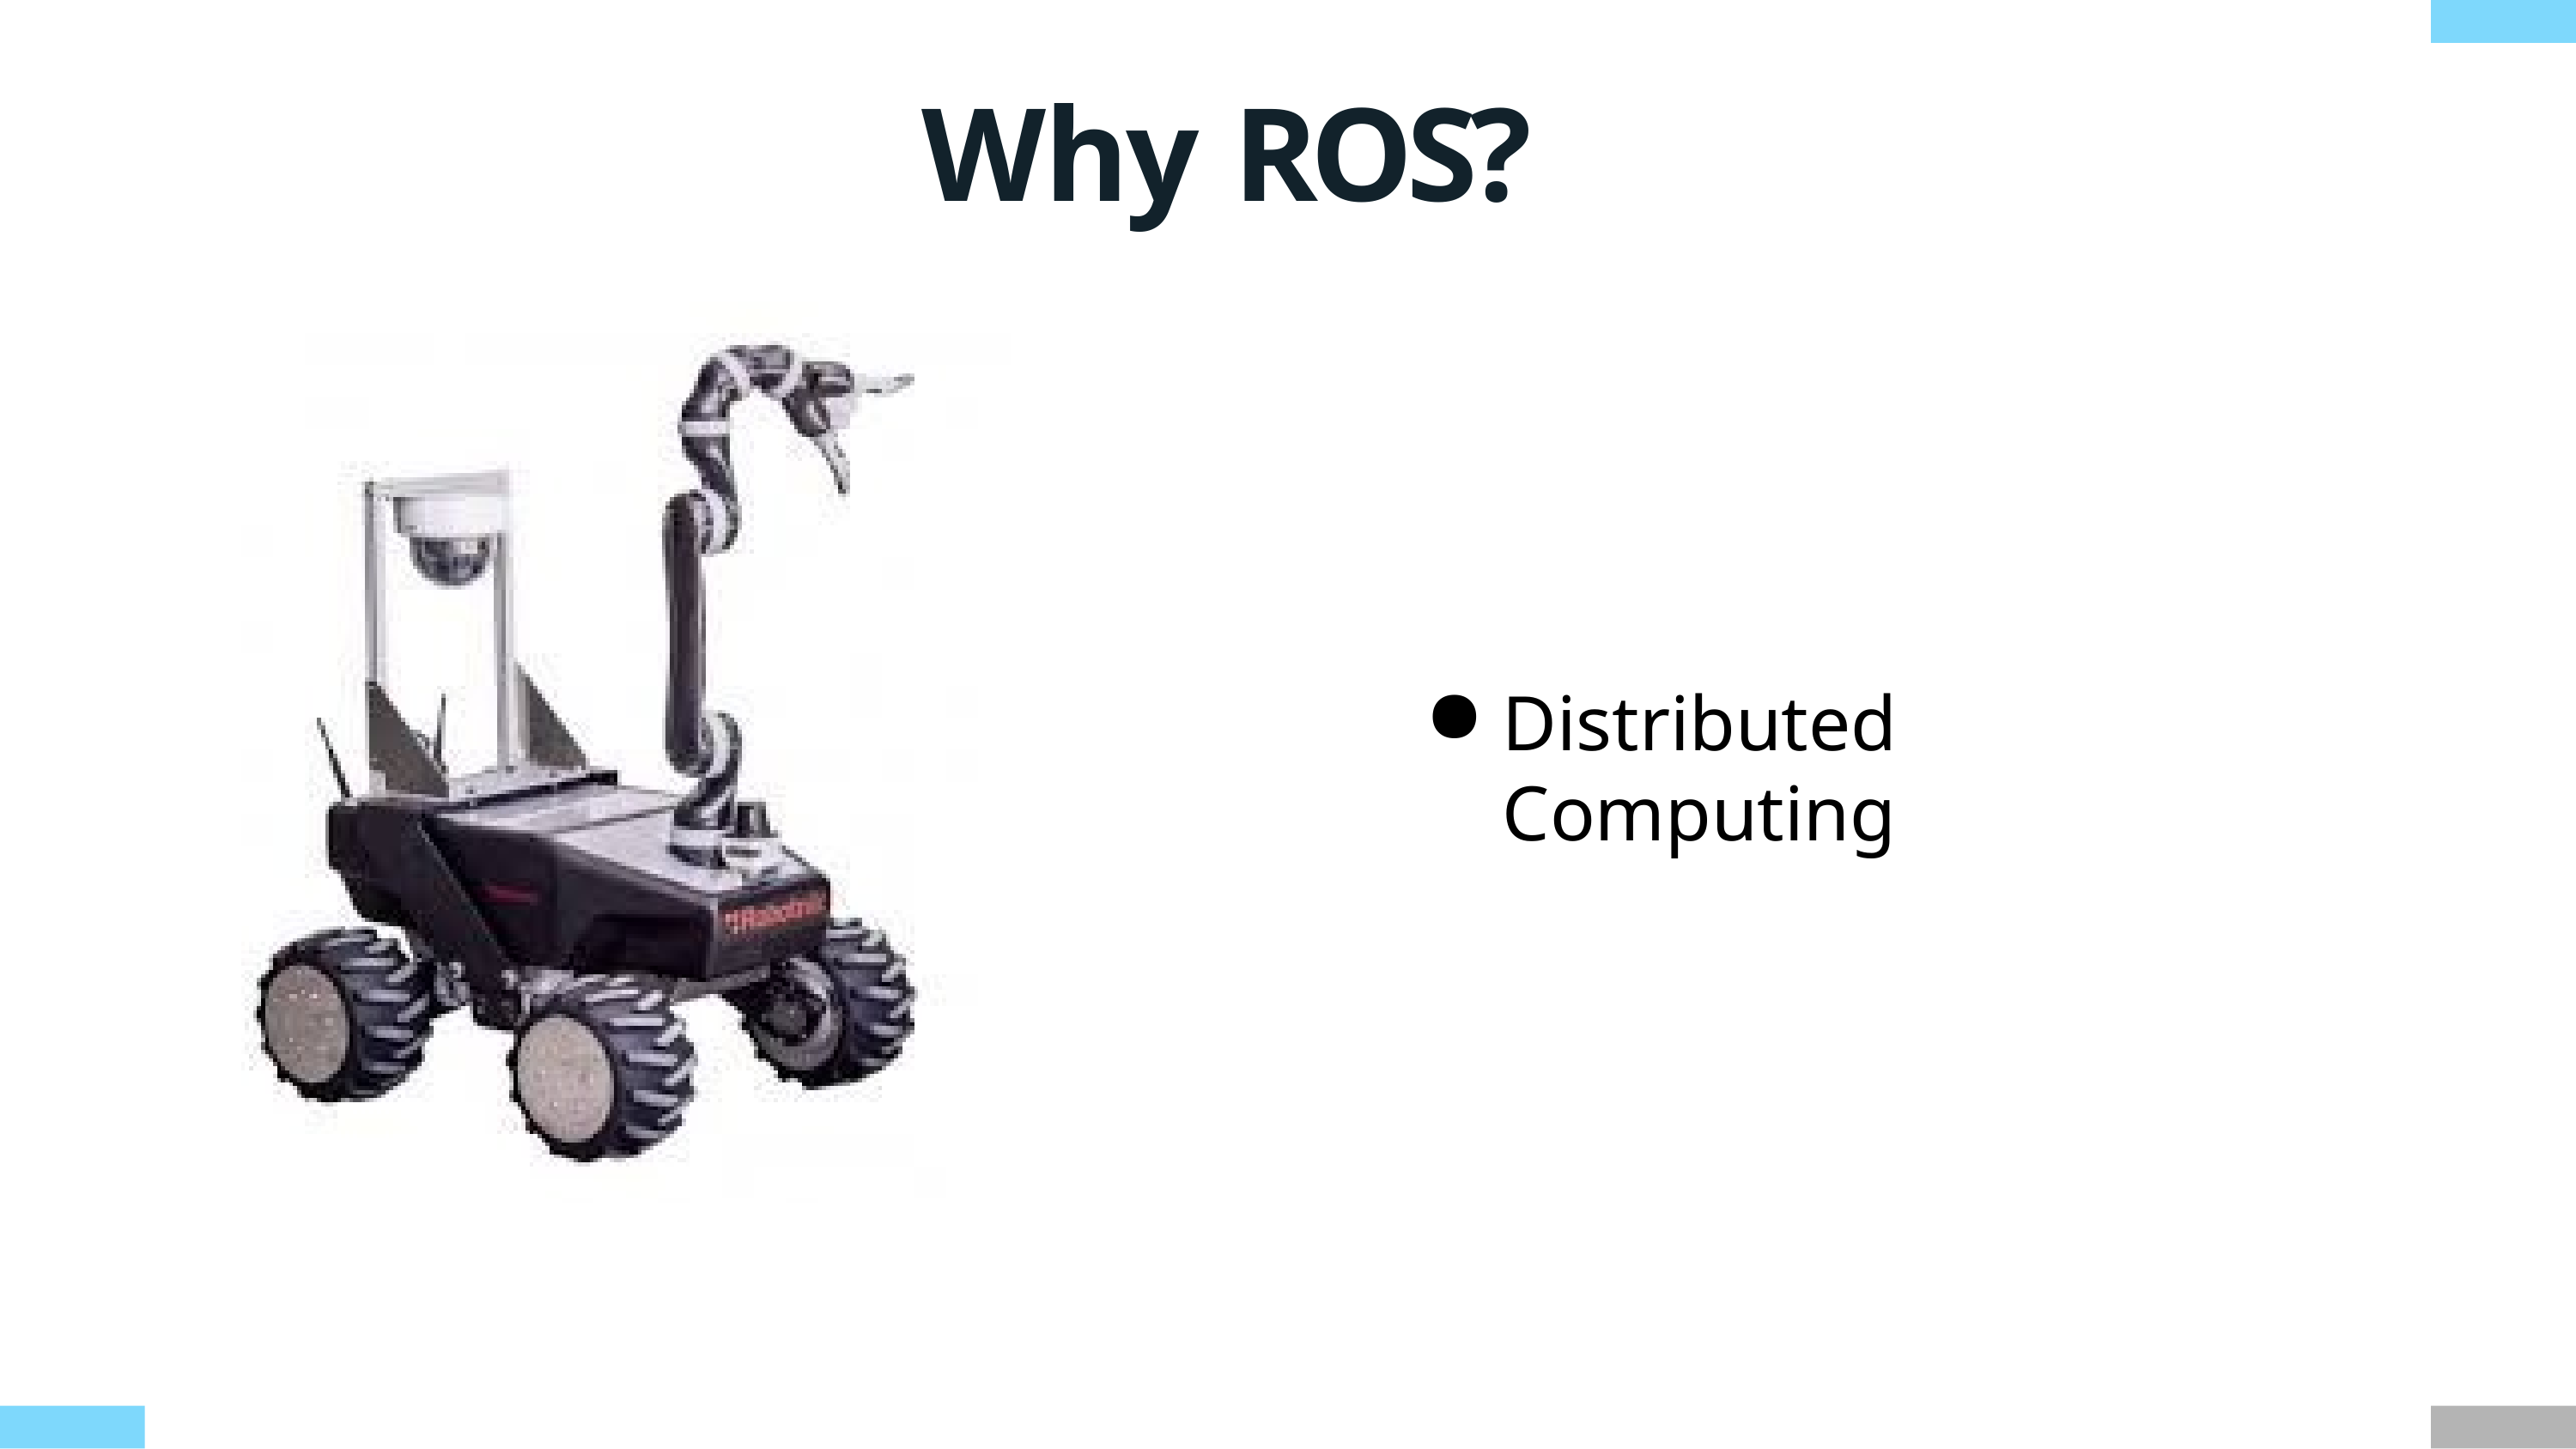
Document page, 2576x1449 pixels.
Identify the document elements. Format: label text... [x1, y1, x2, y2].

text_box Distributed Computing [1423, 674, 2248, 857]
title Why ROS? [920, 70, 1559, 315]
text_box [0, 1405, 145, 1449]
text_box [2431, 0, 2576, 43]
picture [241, 301, 1012, 1203]
text_box [2431, 1405, 2576, 1449]
